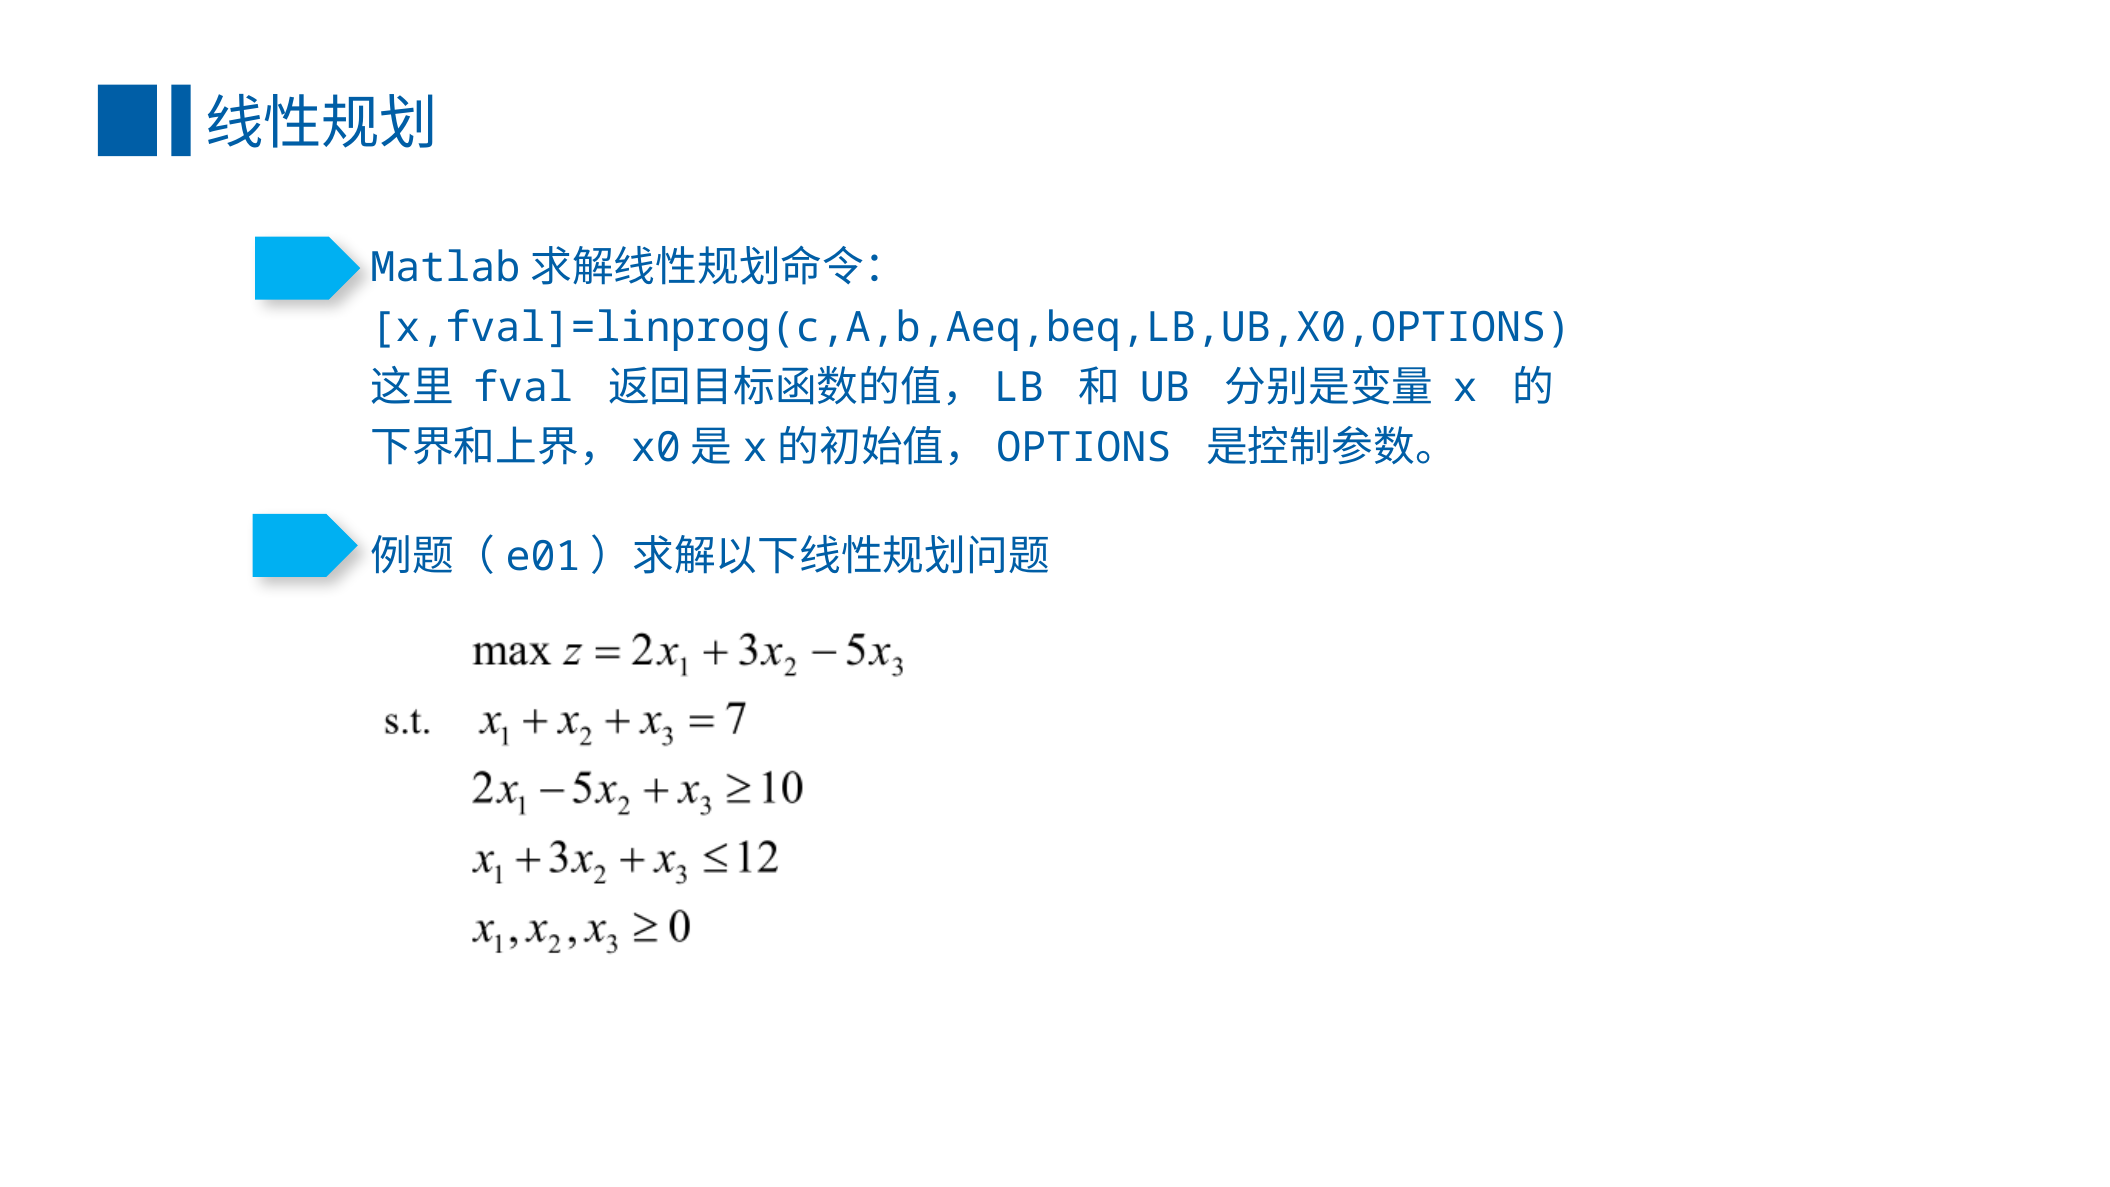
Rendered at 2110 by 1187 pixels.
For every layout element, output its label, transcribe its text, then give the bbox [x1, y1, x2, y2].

text_box Matlab求解线性规划命令：[x,fval]=linprog(c,A,b,Aeq,beq,LB,UB,X0,OPTIONS) 这里 fval 返回目标函数的值，LB 和 UB 分别是变量 x 的下界和上界，x0是x的初始值，OPTIONS 是控制参数。 [354, 221, 1598, 478]
text_box [254, 235, 354, 301]
text_box [251, 512, 354, 578]
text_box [97, 77, 986, 164]
picture [357, 620, 1020, 988]
text_box 例题（e01）求解以下线性规划问题 [354, 510, 1598, 587]
